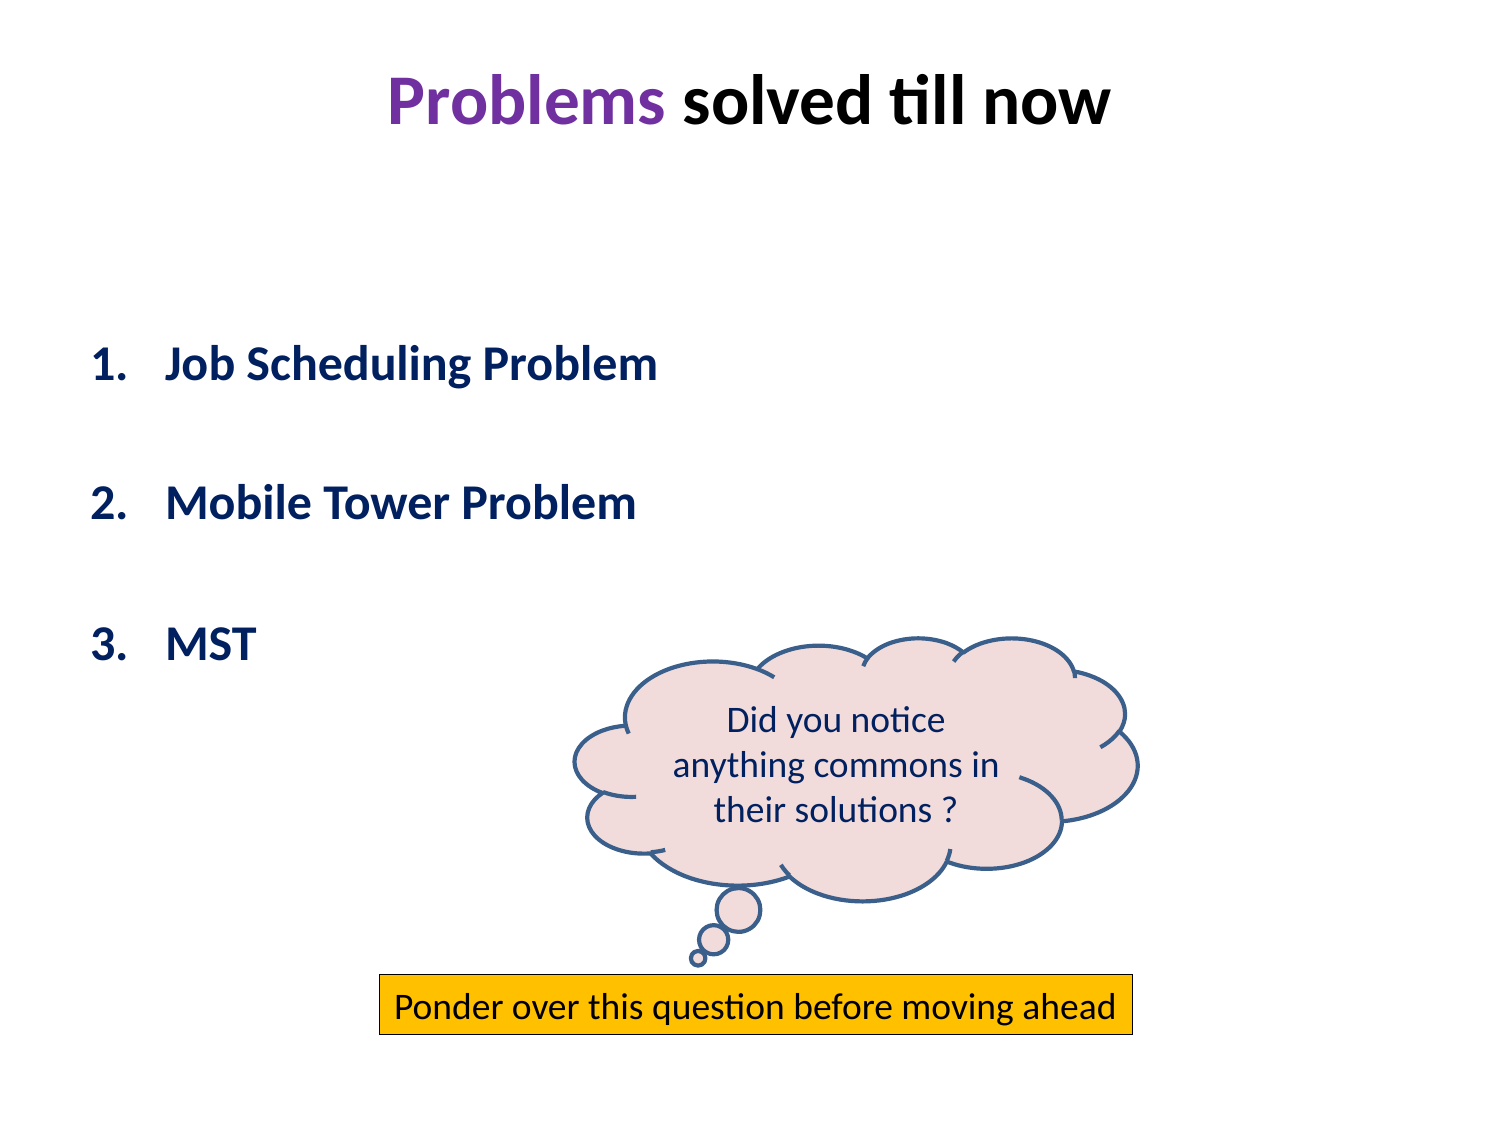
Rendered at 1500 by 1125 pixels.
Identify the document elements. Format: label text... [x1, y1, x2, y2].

text_box Ponder over this question before moving ahead [379, 974, 1133, 1035]
text_box Did you notice anything commons in their solutions ? [572, 636, 1140, 968]
title Problems solved till now [75, 45, 1425, 233]
list Job Scheduling Problem Mobile Tower Problem MST [75, 262, 1425, 1005]
